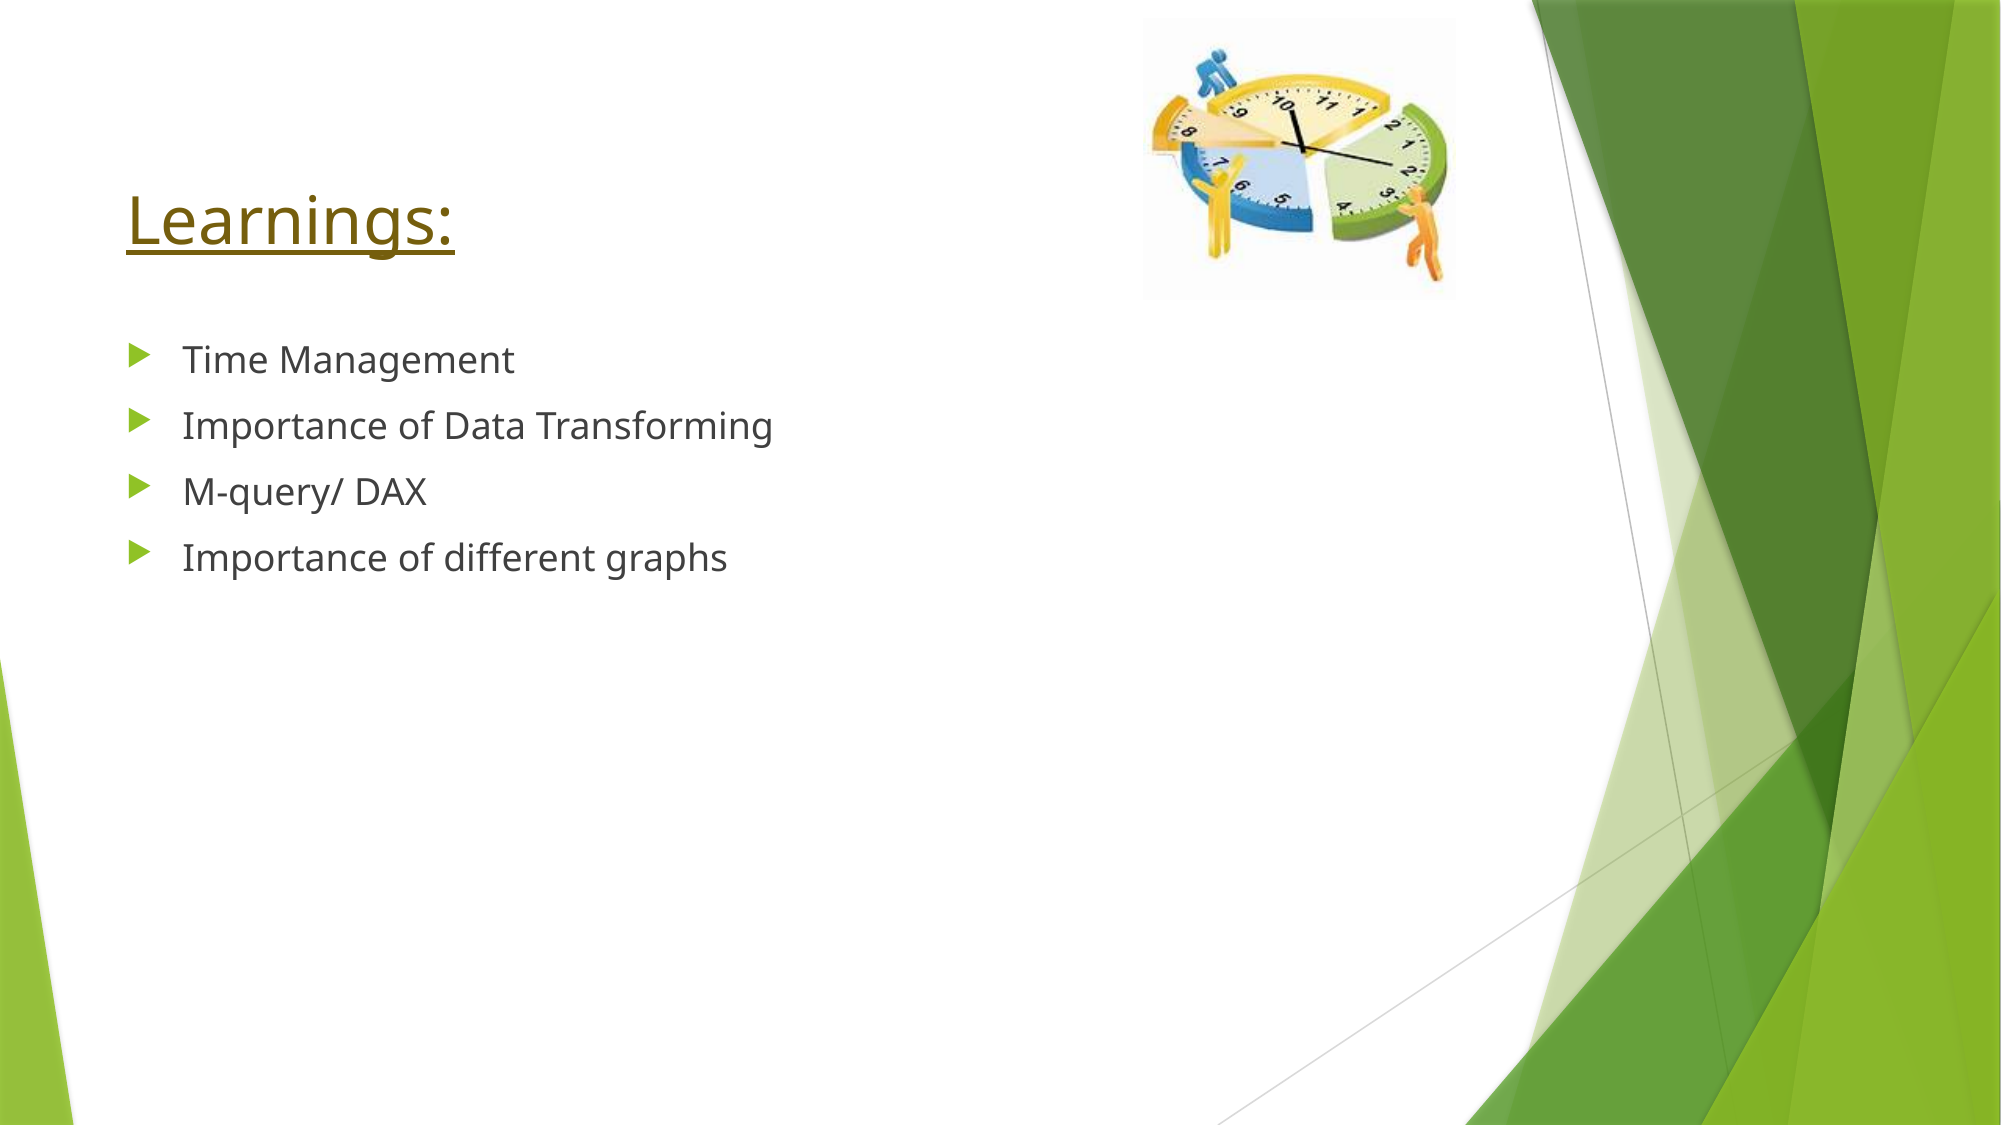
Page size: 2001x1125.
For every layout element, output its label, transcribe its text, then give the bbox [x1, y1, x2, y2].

title Learnings: [111, 170, 1522, 328]
list Time Management Importance of Data Transforming M-query/ DAX Importance of different graphs [111, 328, 1522, 966]
picture [1142, 18, 1457, 301]
